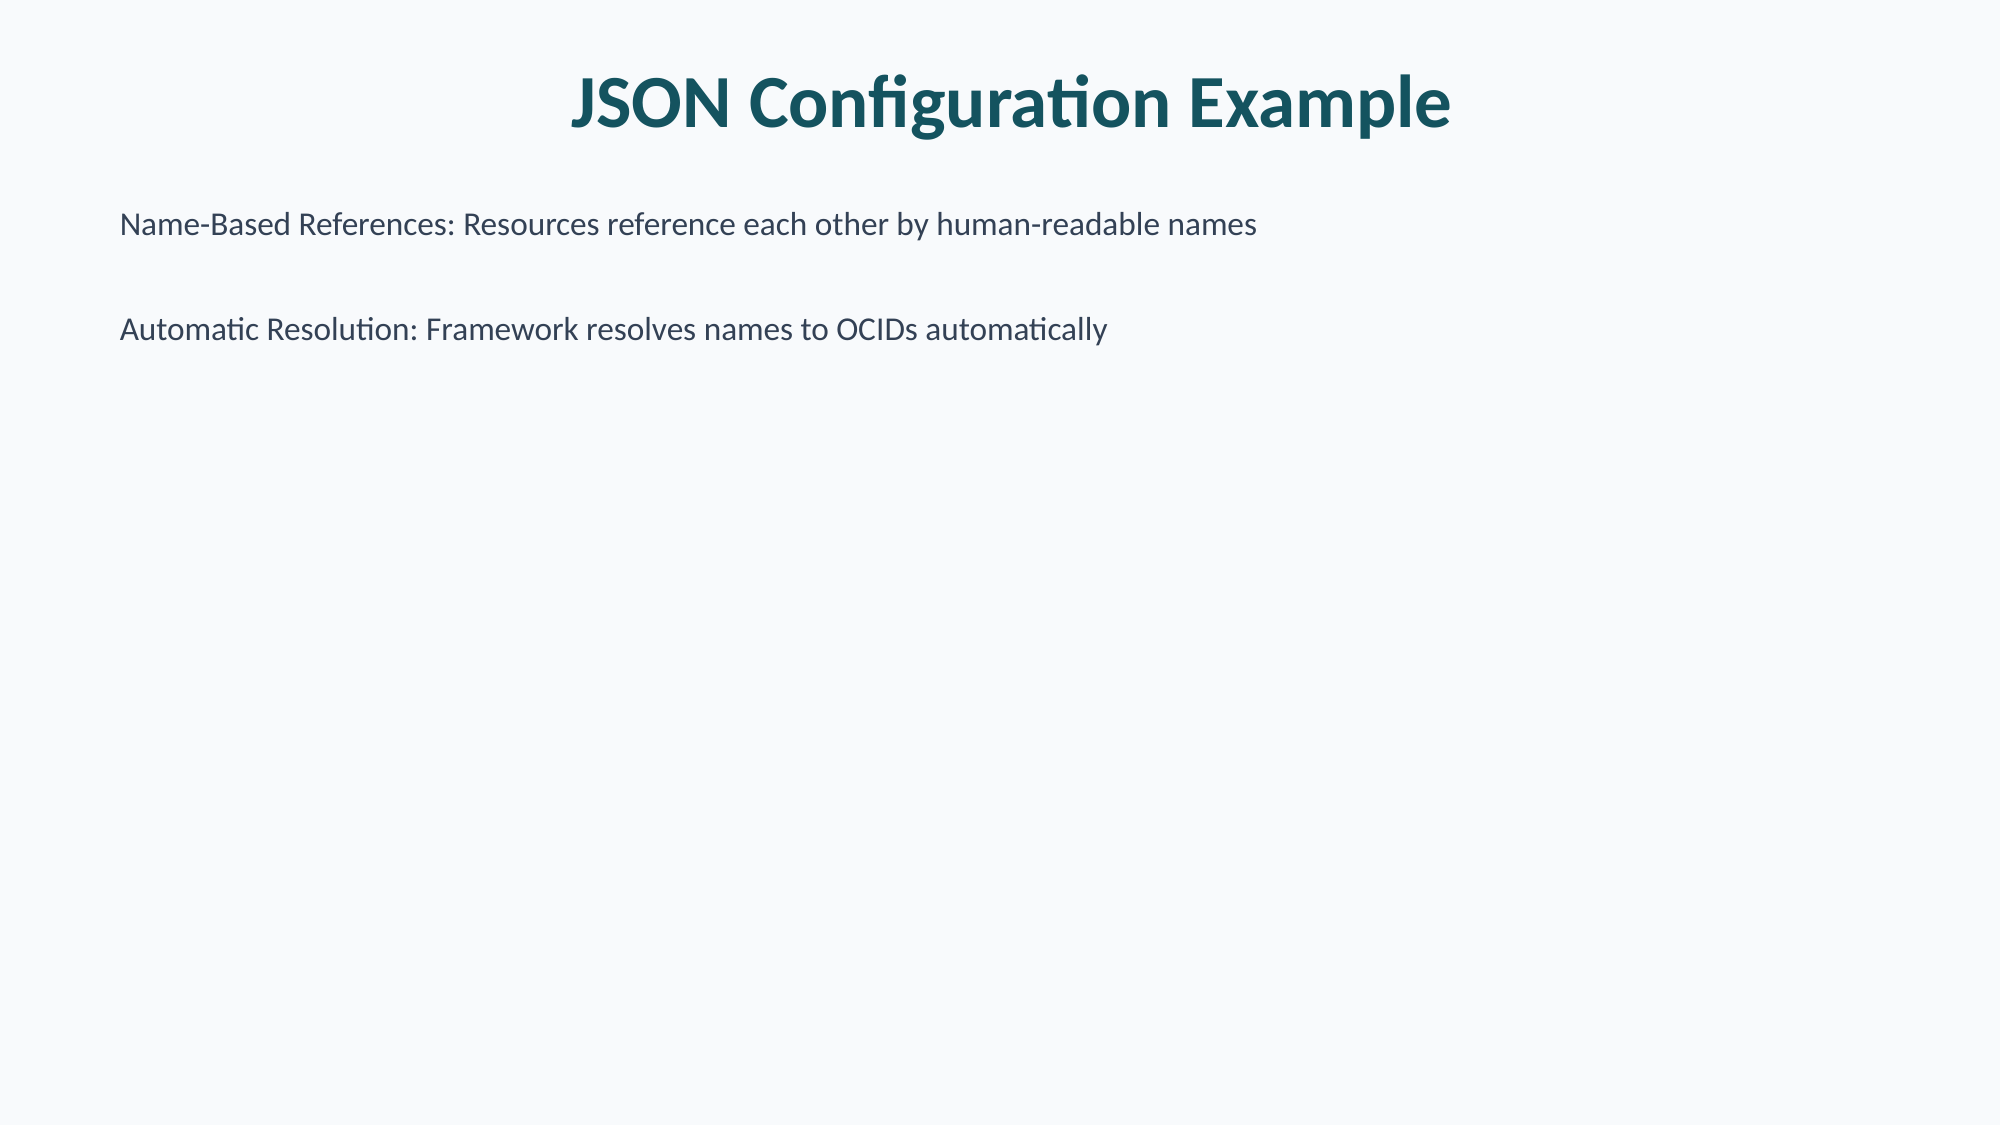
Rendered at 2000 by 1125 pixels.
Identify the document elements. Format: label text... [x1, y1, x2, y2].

text_box JSON Configuration Example [556, 44, 1469, 150]
text_box Name-Based References: Resources reference each other by human-readable names [104, 194, 1905, 250]
text_box Automatic Resolution: Framework resolves names to OCIDs automatically [104, 299, 1905, 355]
